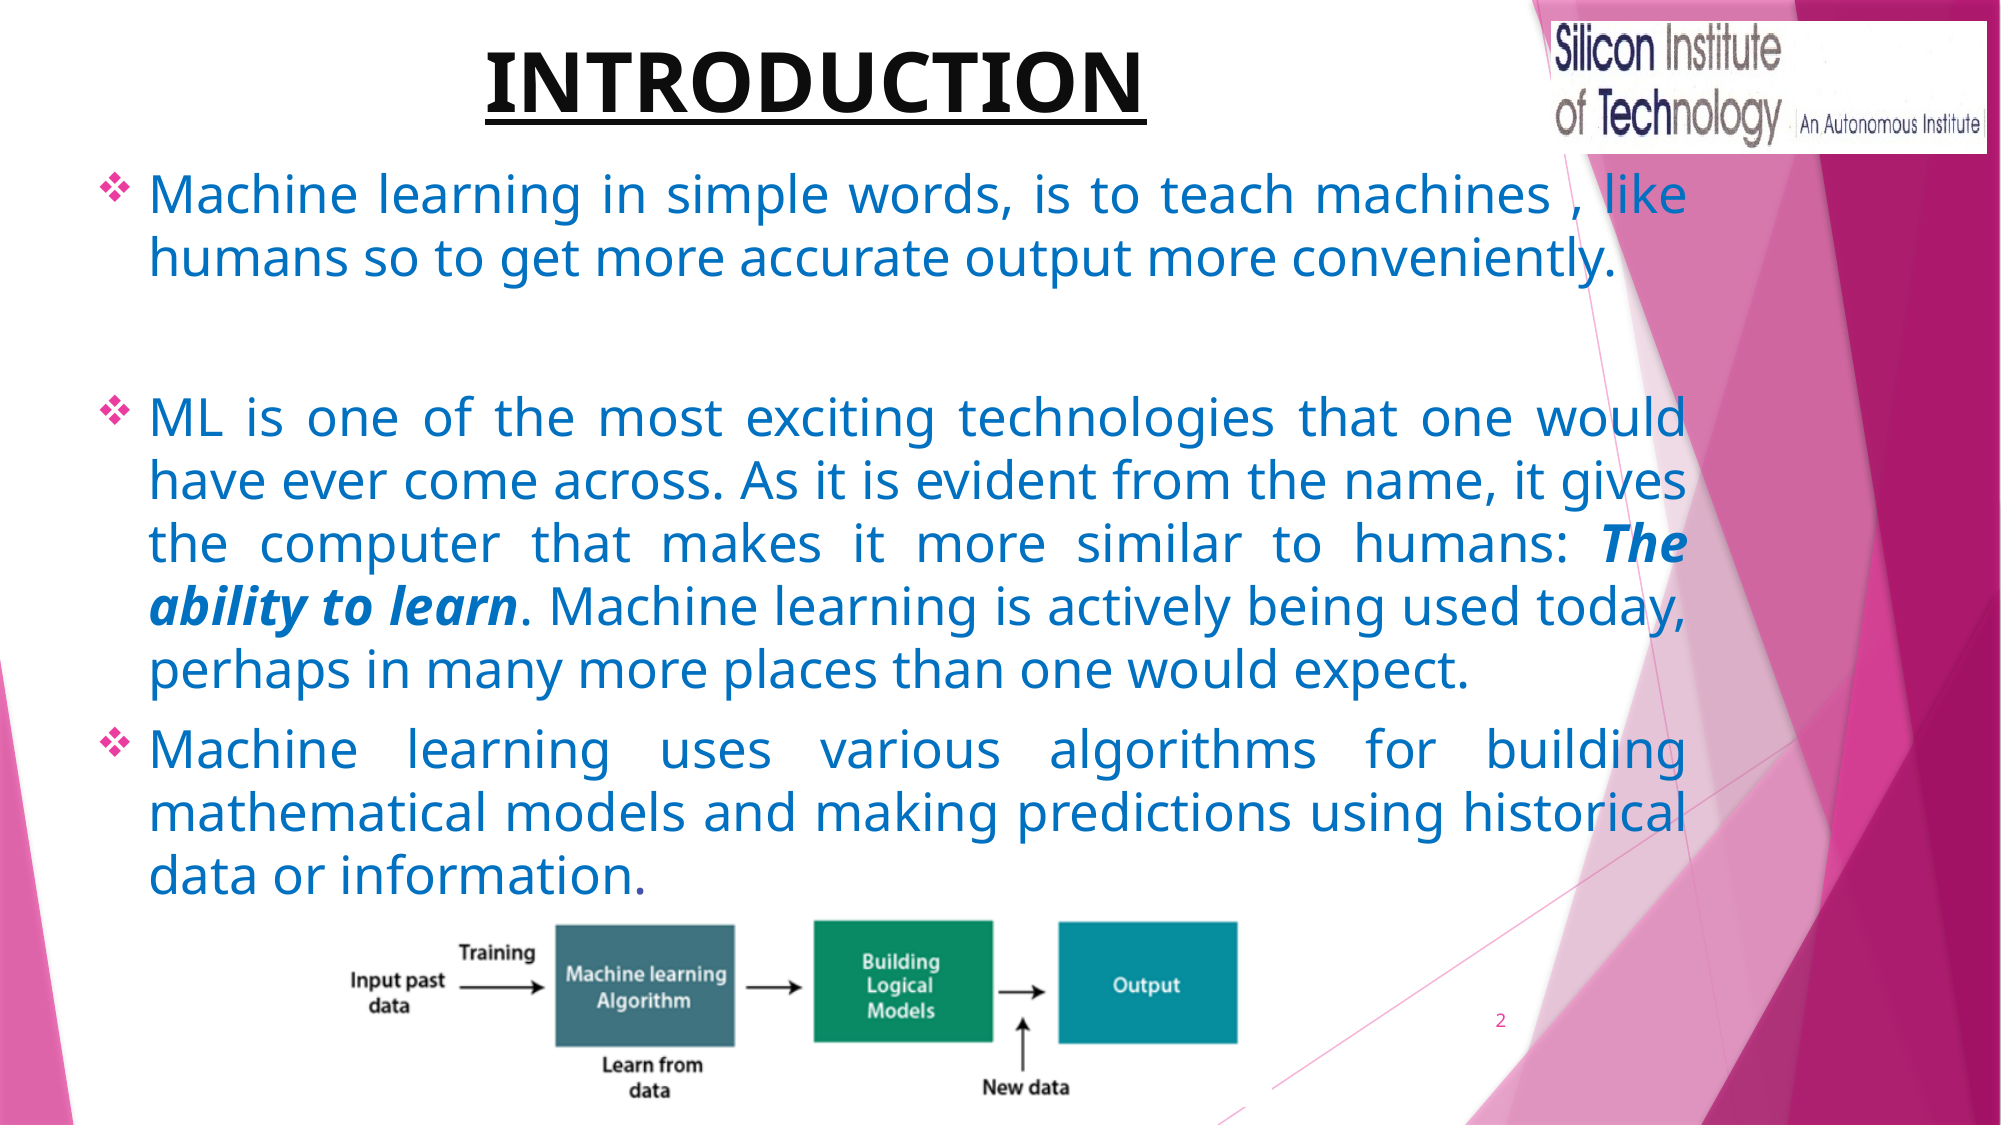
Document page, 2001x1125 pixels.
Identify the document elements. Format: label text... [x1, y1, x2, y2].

picture [295, 903, 1272, 1108]
list Machine learning in simple words, is to teach machines , like humans so to get more accurate output more conveniently. ML is one of the most exciting technologies that one would have ever come across. As it is evident from the name, it gives the computer that makes it more similar to humans: The ability to learn. Machine learning is actively being used today, perhaps in many more places than one would expect. Machine learning uses various algorithms for building mathematical models and making predictions using historical data or information. [81, 153, 1704, 1006]
slide_number 2 [1409, 991, 1522, 1051]
title INTRODUCTION [111, 21, 1522, 153]
picture [1550, 21, 1987, 155]
